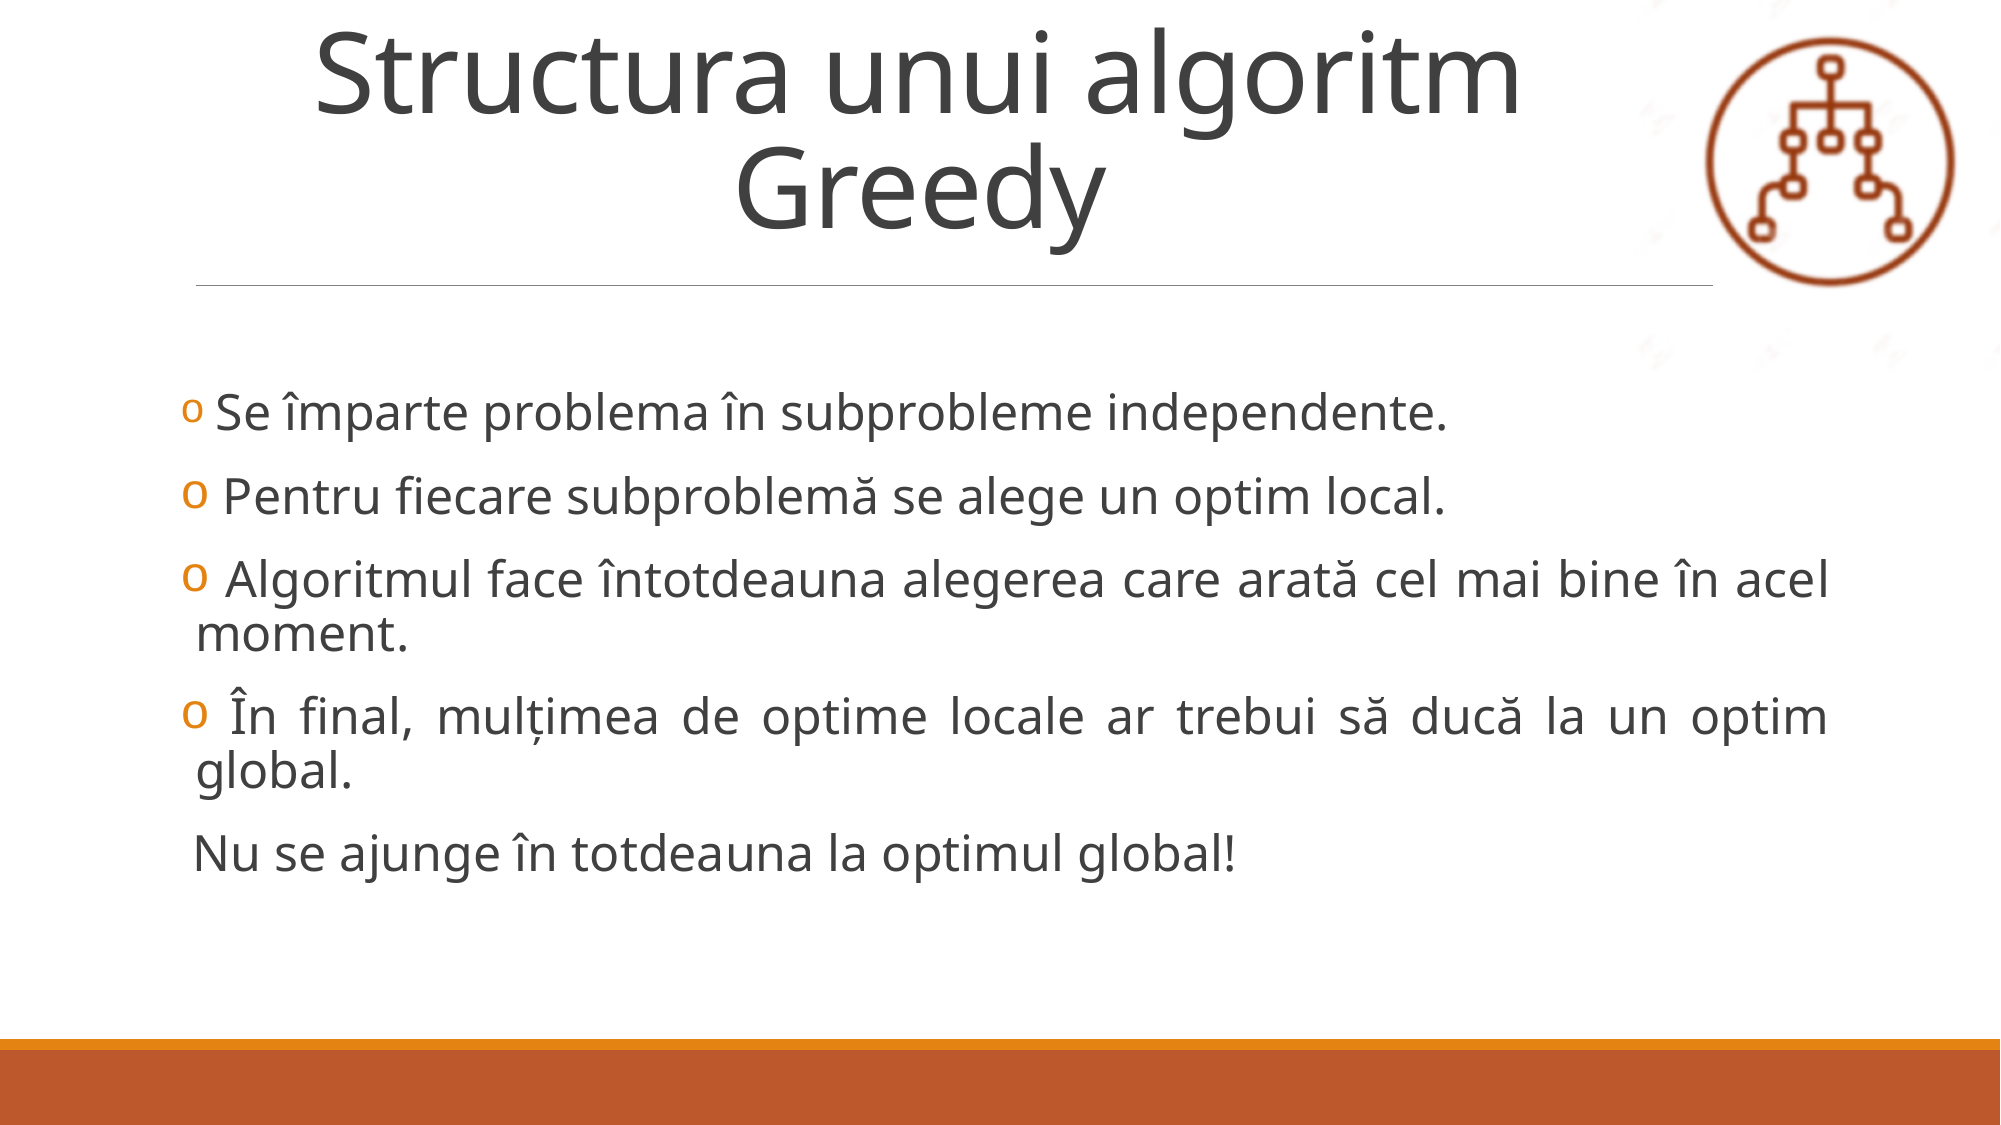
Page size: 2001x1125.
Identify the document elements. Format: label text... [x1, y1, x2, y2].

title Structura unui algoritm Greedy [145, 20, 1620, 259]
picture [1622, 0, 2000, 381]
list Se împarte problema în subprobleme independente. Pentru fiecare subproblemă se alege un optim local. Algoritmul face întotdeauna alegerea care arată cel mai bine în acel moment. În final, mulțimea de optime locale ar trebui să ducă la un optim global. Nu se ajunge în totdeauna la optimul global! [180, 380, 1830, 1041]
